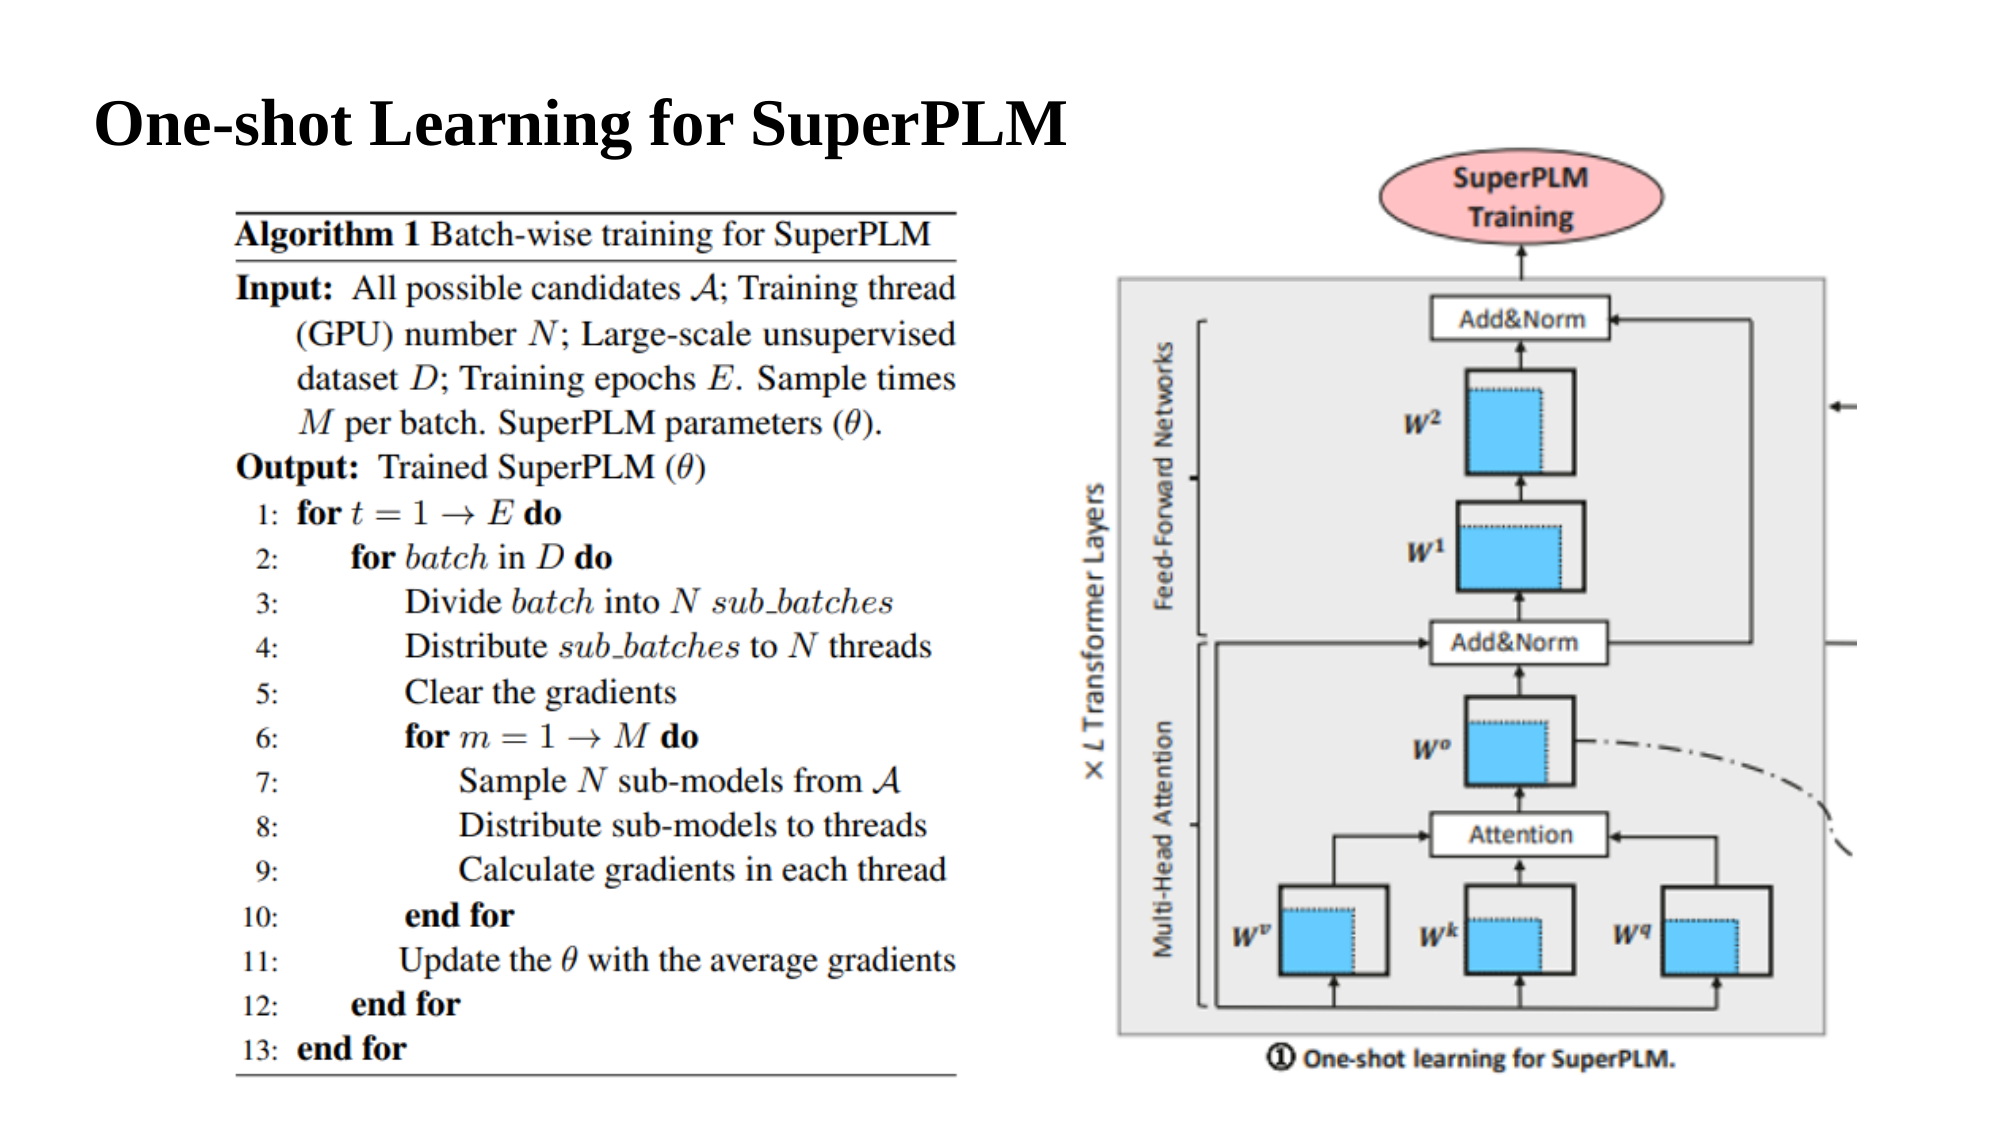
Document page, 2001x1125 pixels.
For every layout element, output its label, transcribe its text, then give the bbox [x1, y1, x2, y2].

picture [1053, 99, 1857, 1116]
picture [217, 176, 1000, 1106]
text_box One-shot Learning for SuperPLM [78, 71, 1109, 166]
